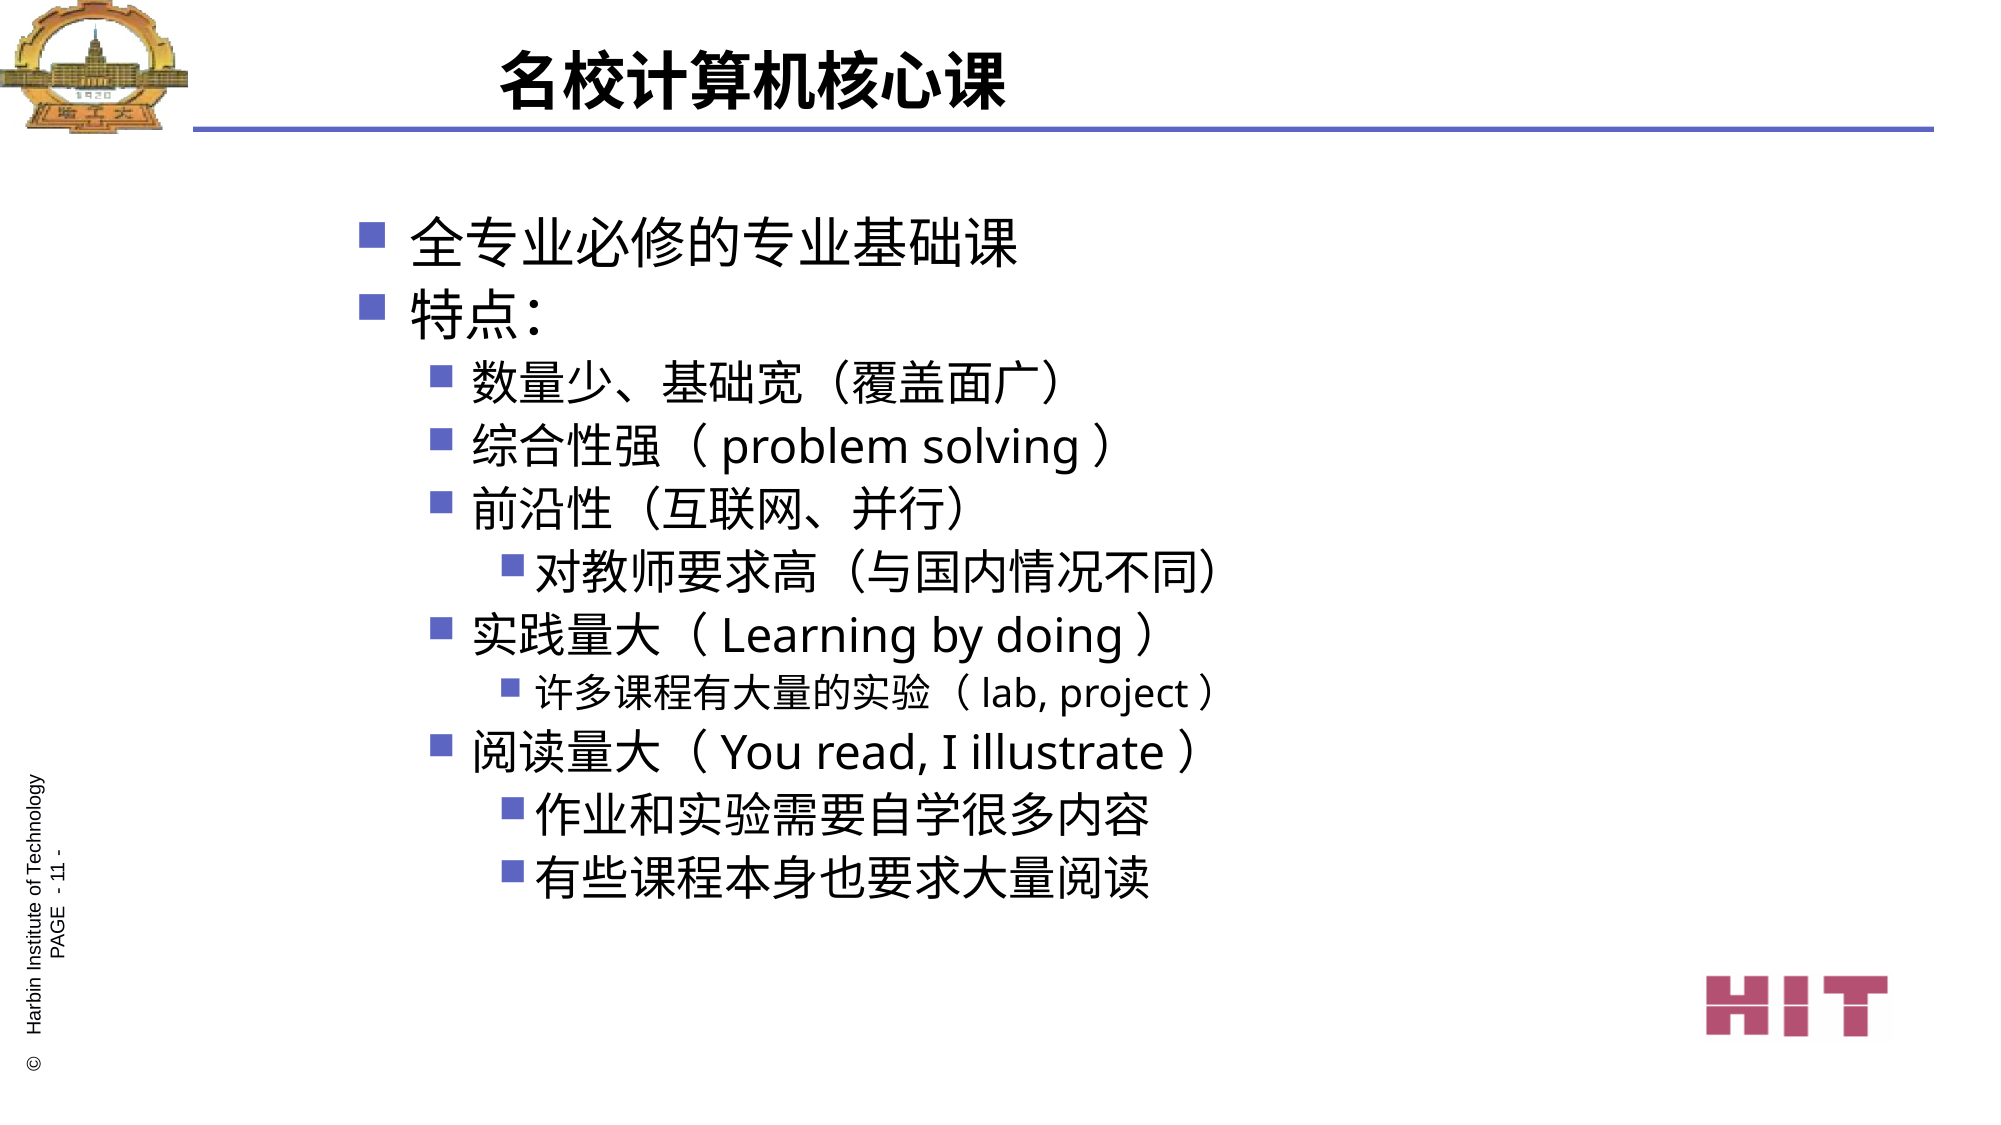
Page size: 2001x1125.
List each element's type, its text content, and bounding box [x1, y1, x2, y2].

picture [1699, 970, 1894, 1043]
title 名校计算机核心课 [483, 37, 1790, 126]
picture [0, 0, 188, 134]
list 全专业必修的专业基础课 特点： 数量少、基础宽（覆盖面广） 综合性强（problem solving） 前沿性（互联网、并行） 对教师要求高（与国内情况不同） 实践量大（Learning by doing） 许多课程有大量的实验（lab, project） 阅读量大（You read, I illustrate） 作业和实验需要自学很多内容 有些课程本身也要求大量阅读 [340, 199, 1601, 936]
